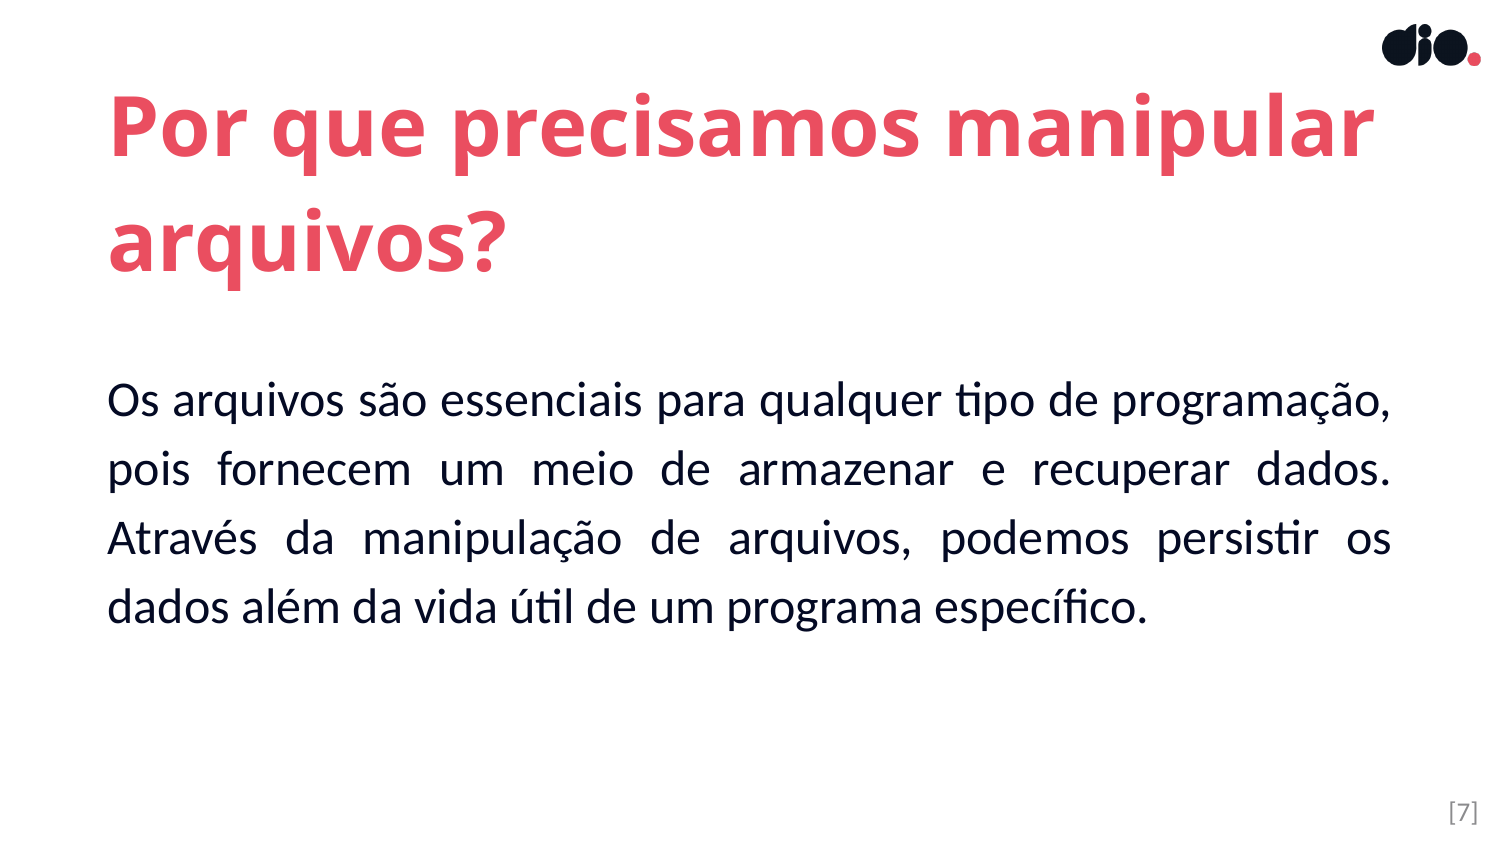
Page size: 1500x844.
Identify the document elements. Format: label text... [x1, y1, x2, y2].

text_box Os arquivos são essenciais para qualquer tipo de programação, pois fornecem um meio de armazenar e recuperar dados. Através da manipulação de arquivos, podemos persistir os dados além da vida útil de um programa específico. [92, 243, 1408, 749]
slide_number [7] [1403, 779, 1494, 844]
text_box Por que precisamos manipular arquivos? [92, 104, 1408, 243]
picture [1382, 24, 1481, 66]
